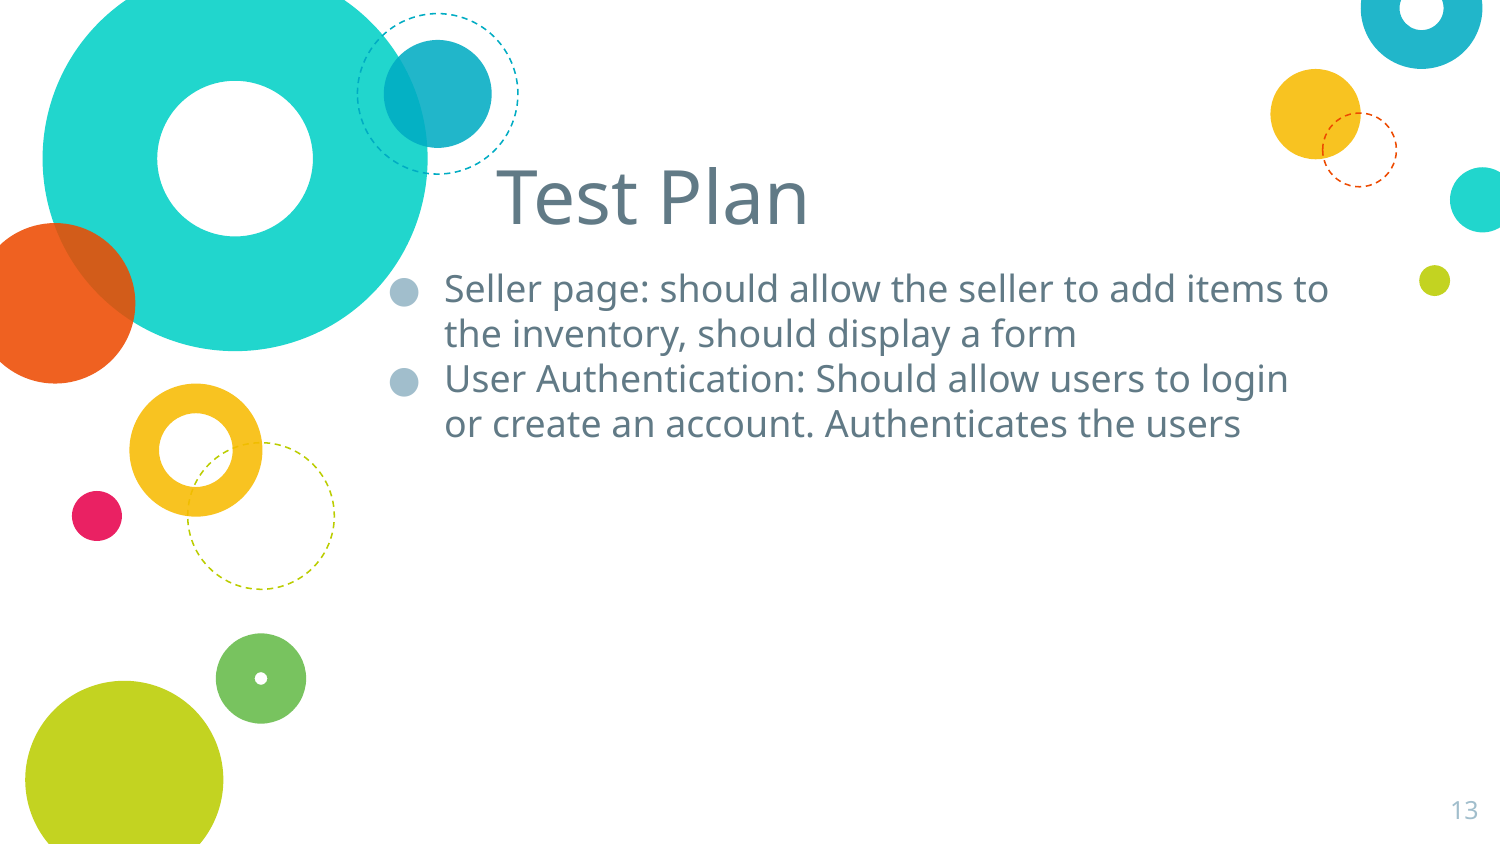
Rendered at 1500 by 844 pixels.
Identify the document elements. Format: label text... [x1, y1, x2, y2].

list Seller page: should allow the seller to add items to the inventory, should display a form User Authentication: Should allow users to login or create an account. Authenticates the users [354, 250, 1347, 708]
title Test Plan [481, 149, 1347, 250]
slide_number ‹#› [1416, 779, 1494, 844]
